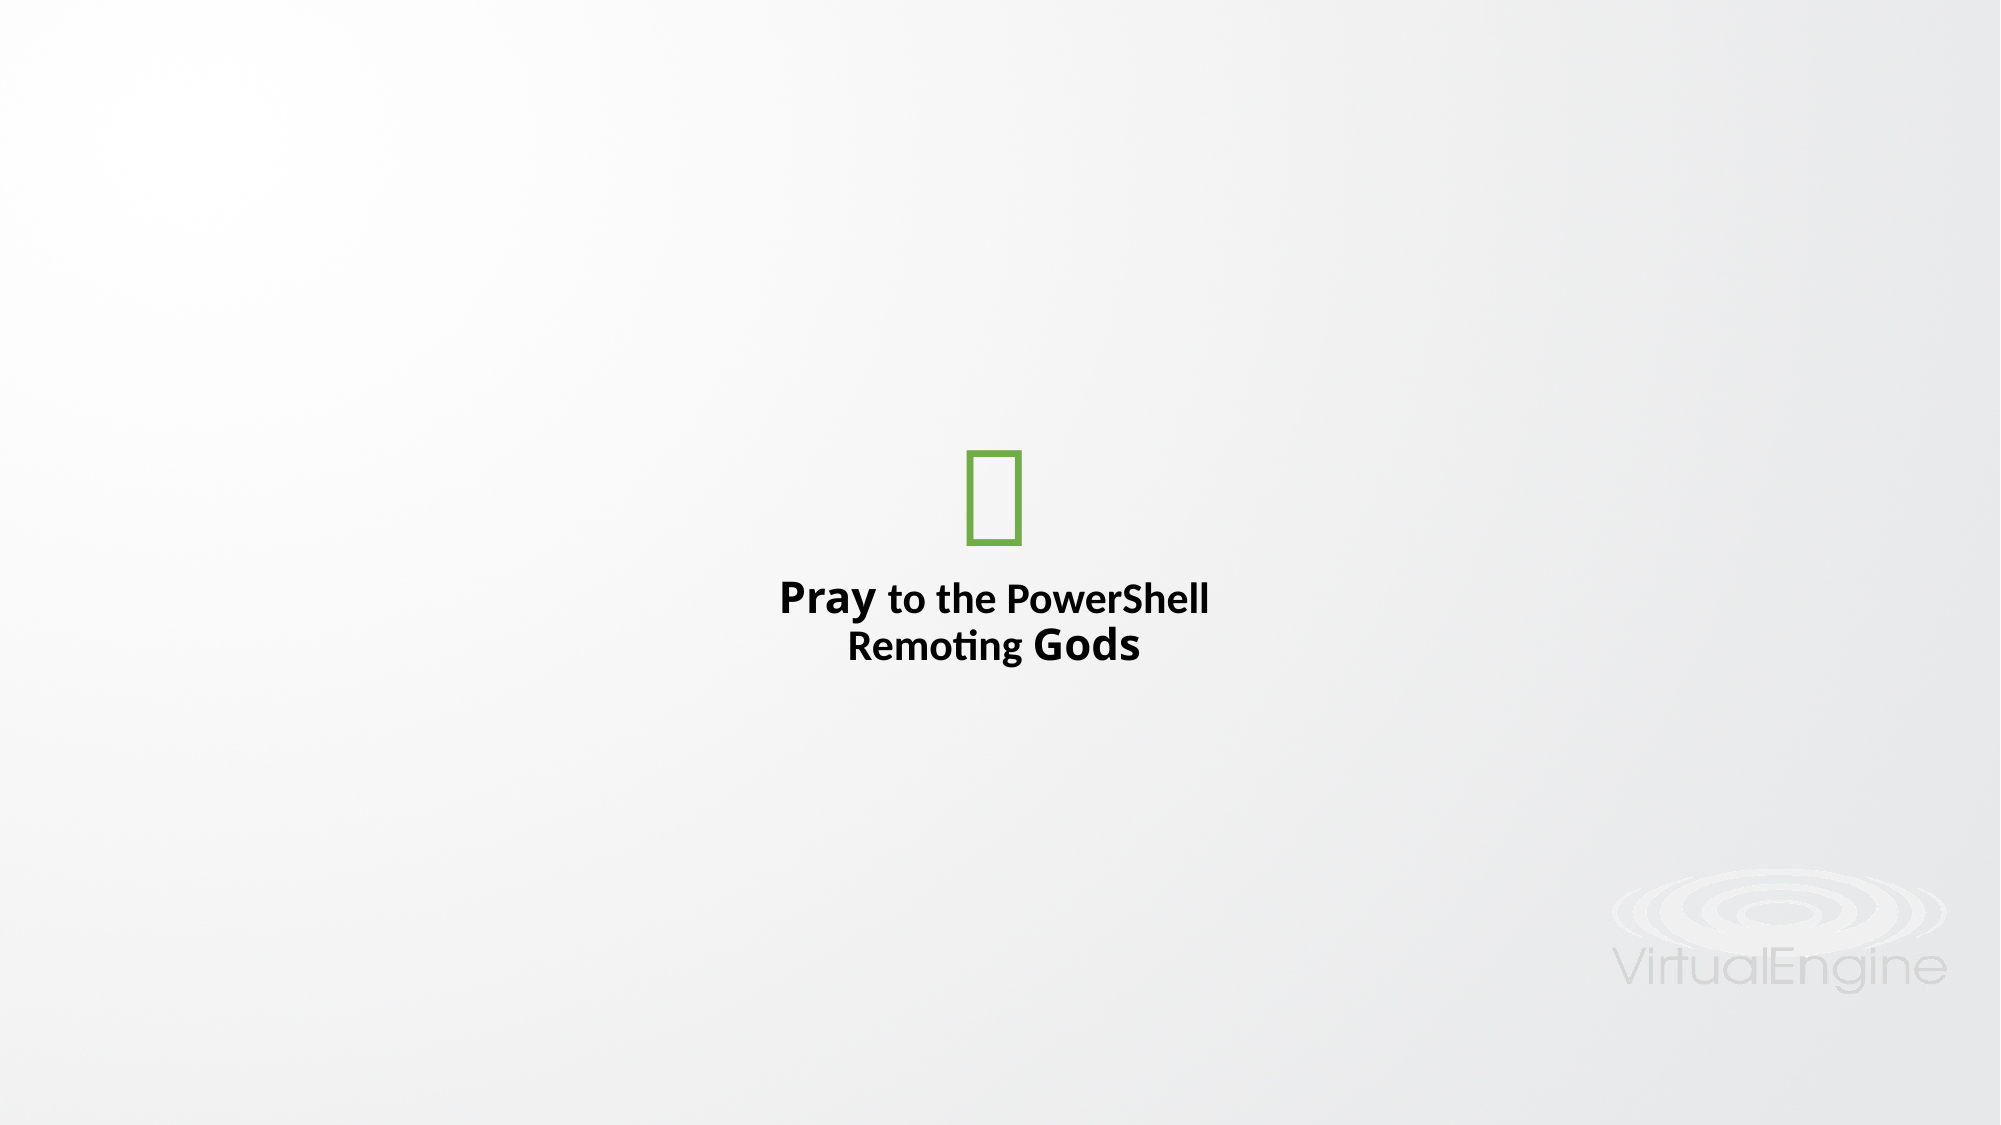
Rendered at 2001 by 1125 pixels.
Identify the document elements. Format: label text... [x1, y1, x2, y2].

picture [0, 0, 2001, 1125]
title  Pray to the PowerShell Remoting Gods [244, 420, 1745, 680]
